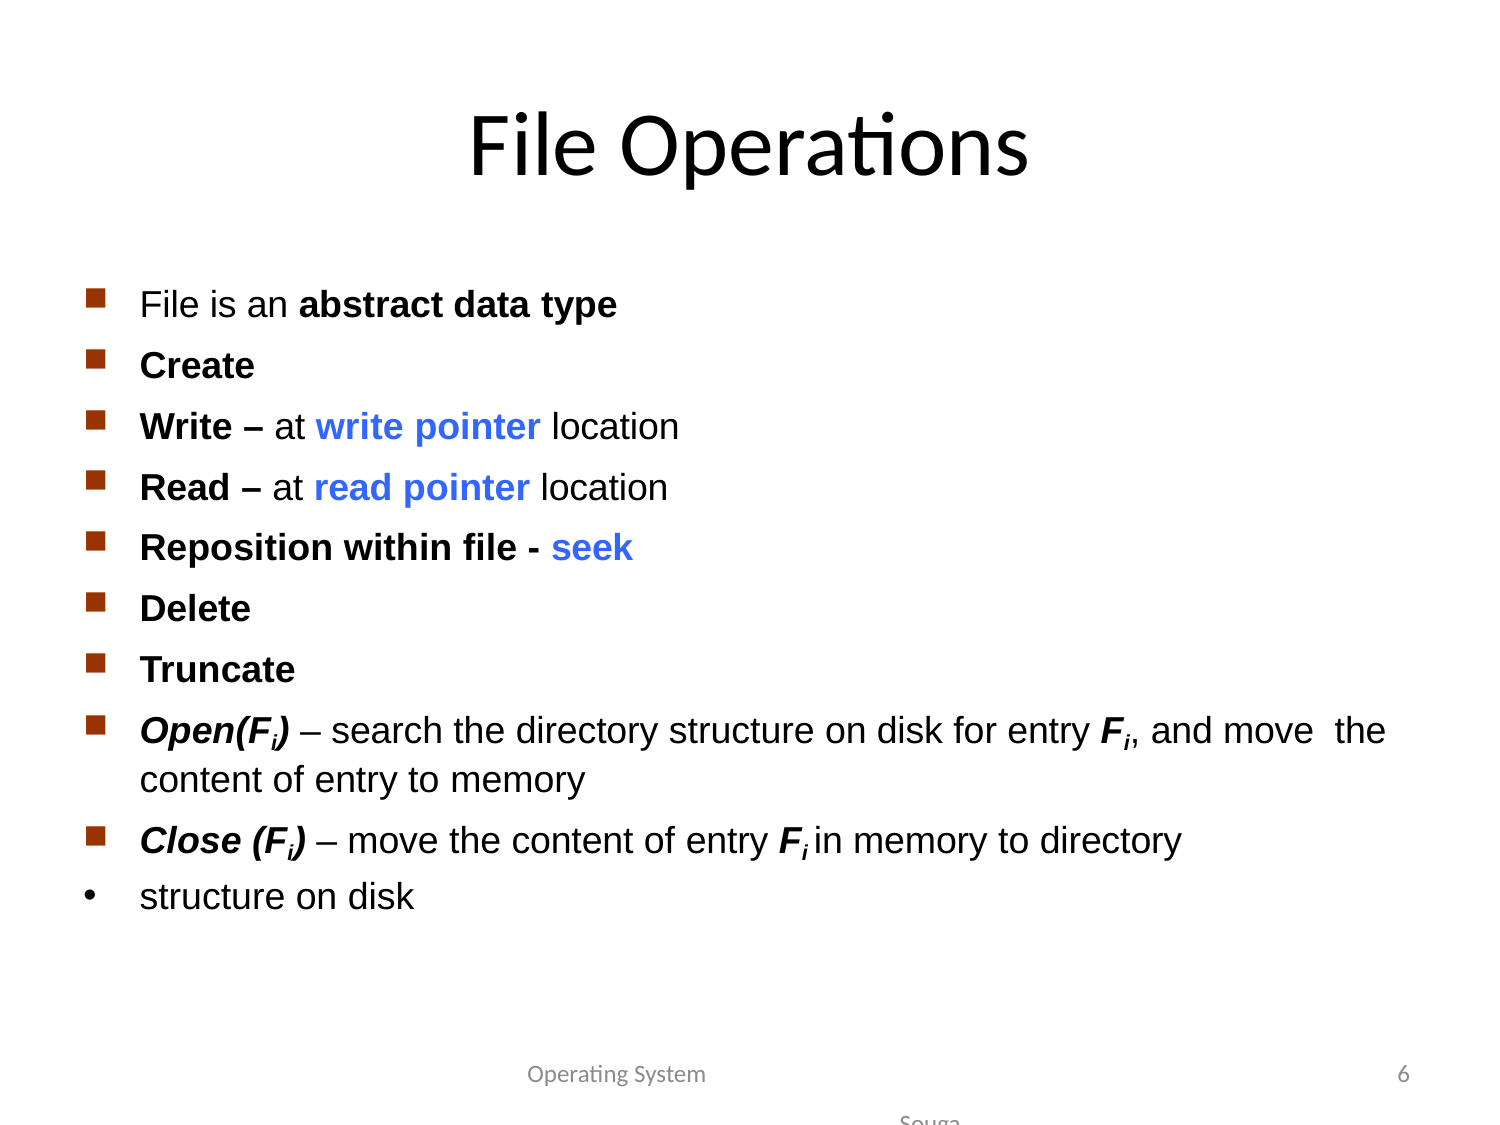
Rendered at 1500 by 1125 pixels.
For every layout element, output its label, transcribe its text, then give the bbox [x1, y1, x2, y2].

list File is an abstract data type Create Write – at write pointer location Read – at read pointer location Reposition within file - seek Delete Truncate Open(Fi) – search the directory structure on disk for entry Fi, and move the content of entry to memory Close (Fi) – move the content of entry Fi in memory to directory structure on disk [75, 262, 1425, 919]
slide_number 6 [1074, 1042, 1425, 1103]
footer Operating System Sougandhika Narayan, Asst Prof, Dept of CSE, KSIT [512, 1042, 988, 1103]
title File Operations [75, 45, 1425, 233]
